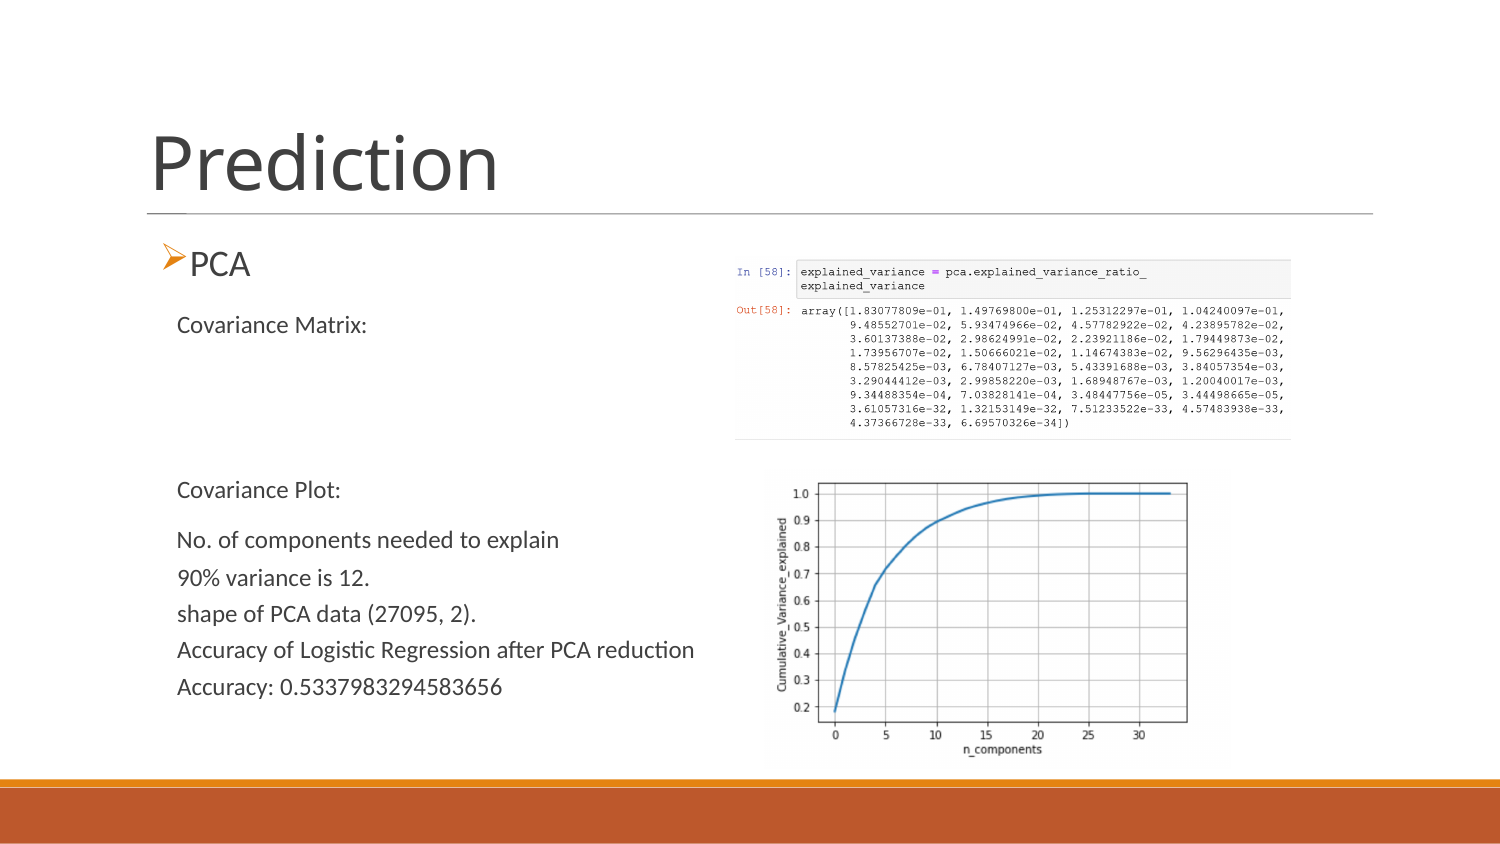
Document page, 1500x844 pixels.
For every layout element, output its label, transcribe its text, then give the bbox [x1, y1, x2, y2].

picture [734, 256, 1292, 440]
text_box PCA Covariance Matrix: Covariance Plot: No. of components needed to explain 90% variance is 12. shape of PCA data (27095, 2). Accuracy of Logistic Regression after PCA reduction Accuracy: 0.5337983294583656 [135, 227, 1359, 766]
picture [764, 468, 1231, 769]
text_box Prediction [135, 35, 1373, 214]
